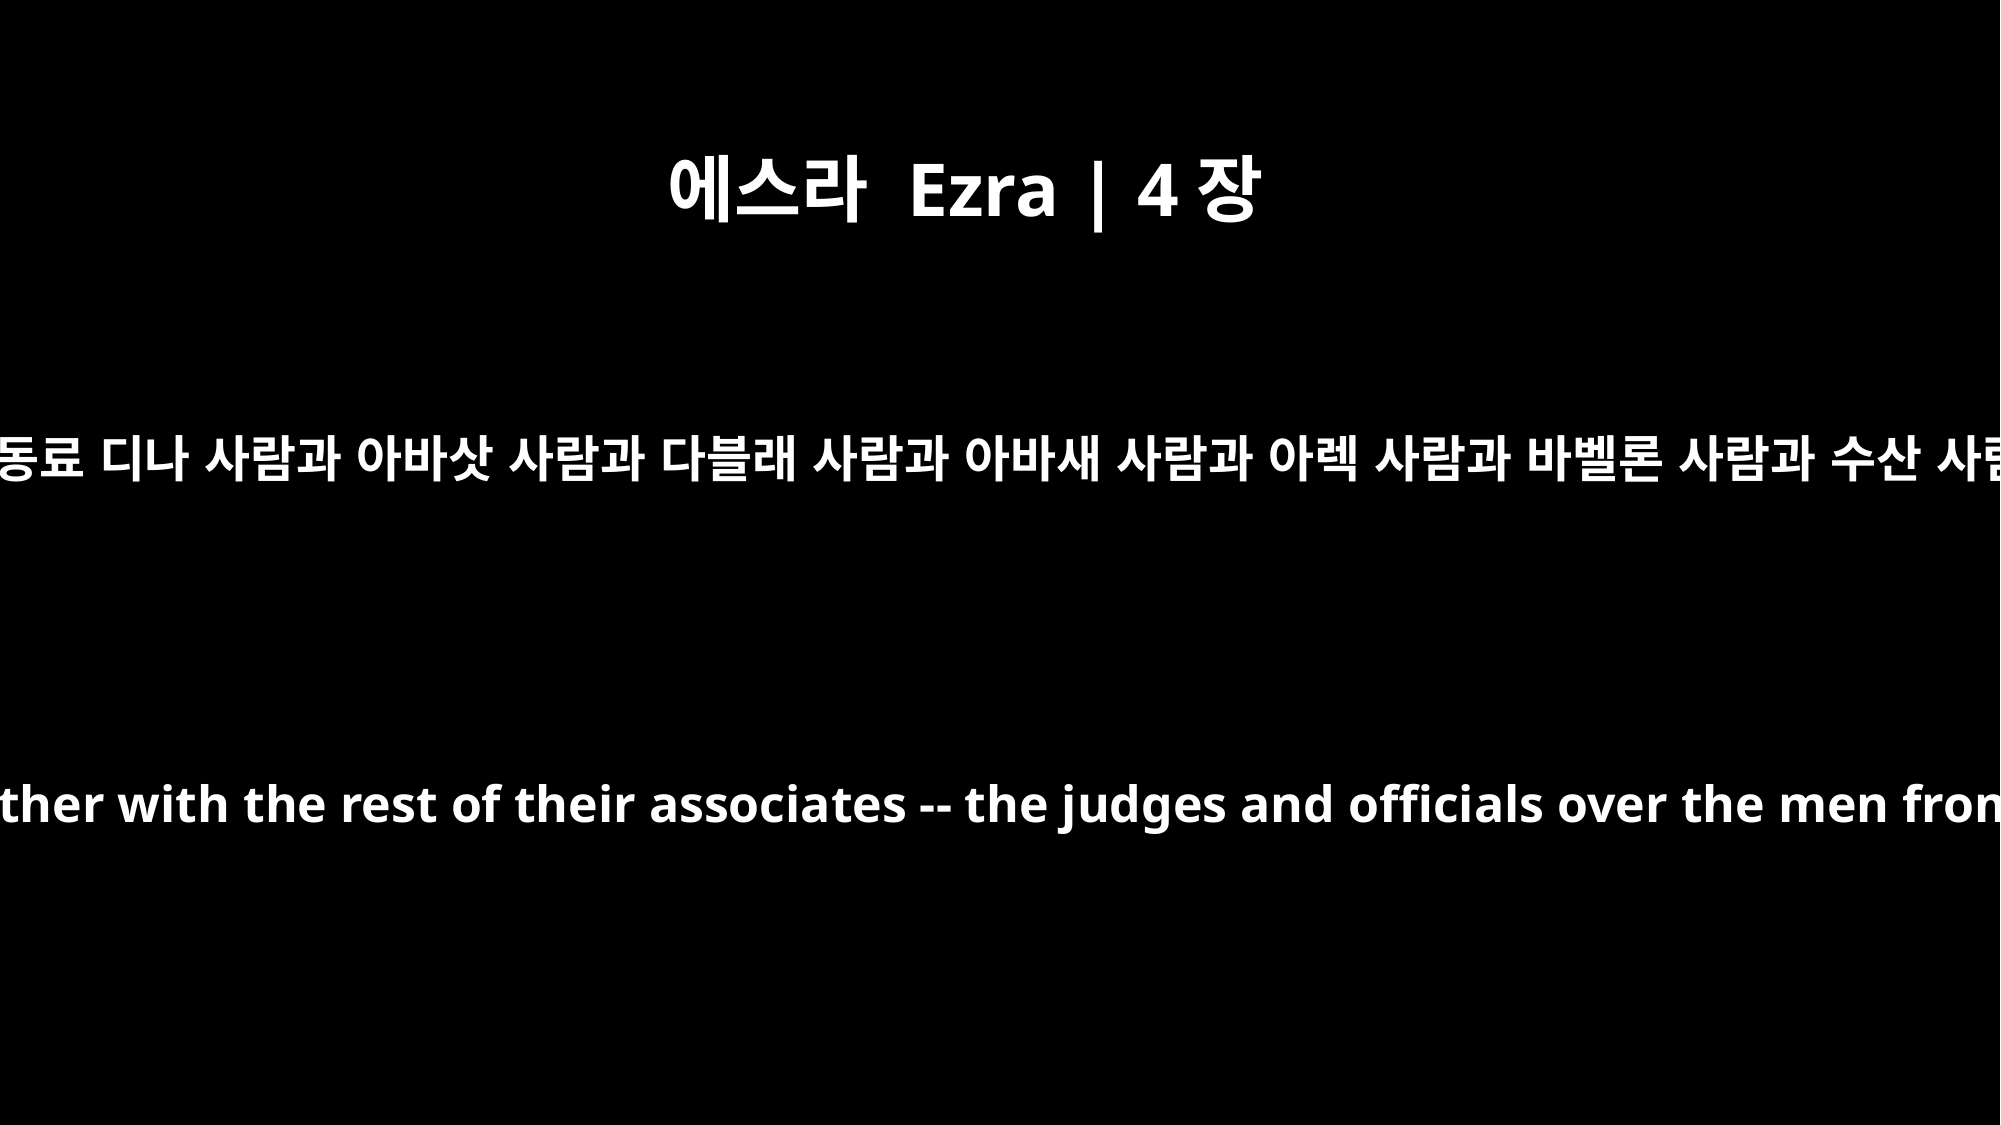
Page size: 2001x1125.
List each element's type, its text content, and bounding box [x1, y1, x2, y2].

text_box Rehum the commanding officer and Shimshai the secretary, together with the rest of their associates -- the judges and officials over the men from Tripolis, Persia, Erech and Babylon, the Elamites of Susa, [0, 764, 2000, 840]
text_box 에스라 Ezra | 4장 [652, 136, 1280, 239]
text_box 9 방백 르훔과 서기관 심새와 그의 동료 디나 사람과 아바삿 사람과 다블래 사람과 아바새 사람과 아렉 사람과 바벨론 사람과 수산 사람과 데해 사람과 엘람 사람과 [0, 359, 2000, 495]
